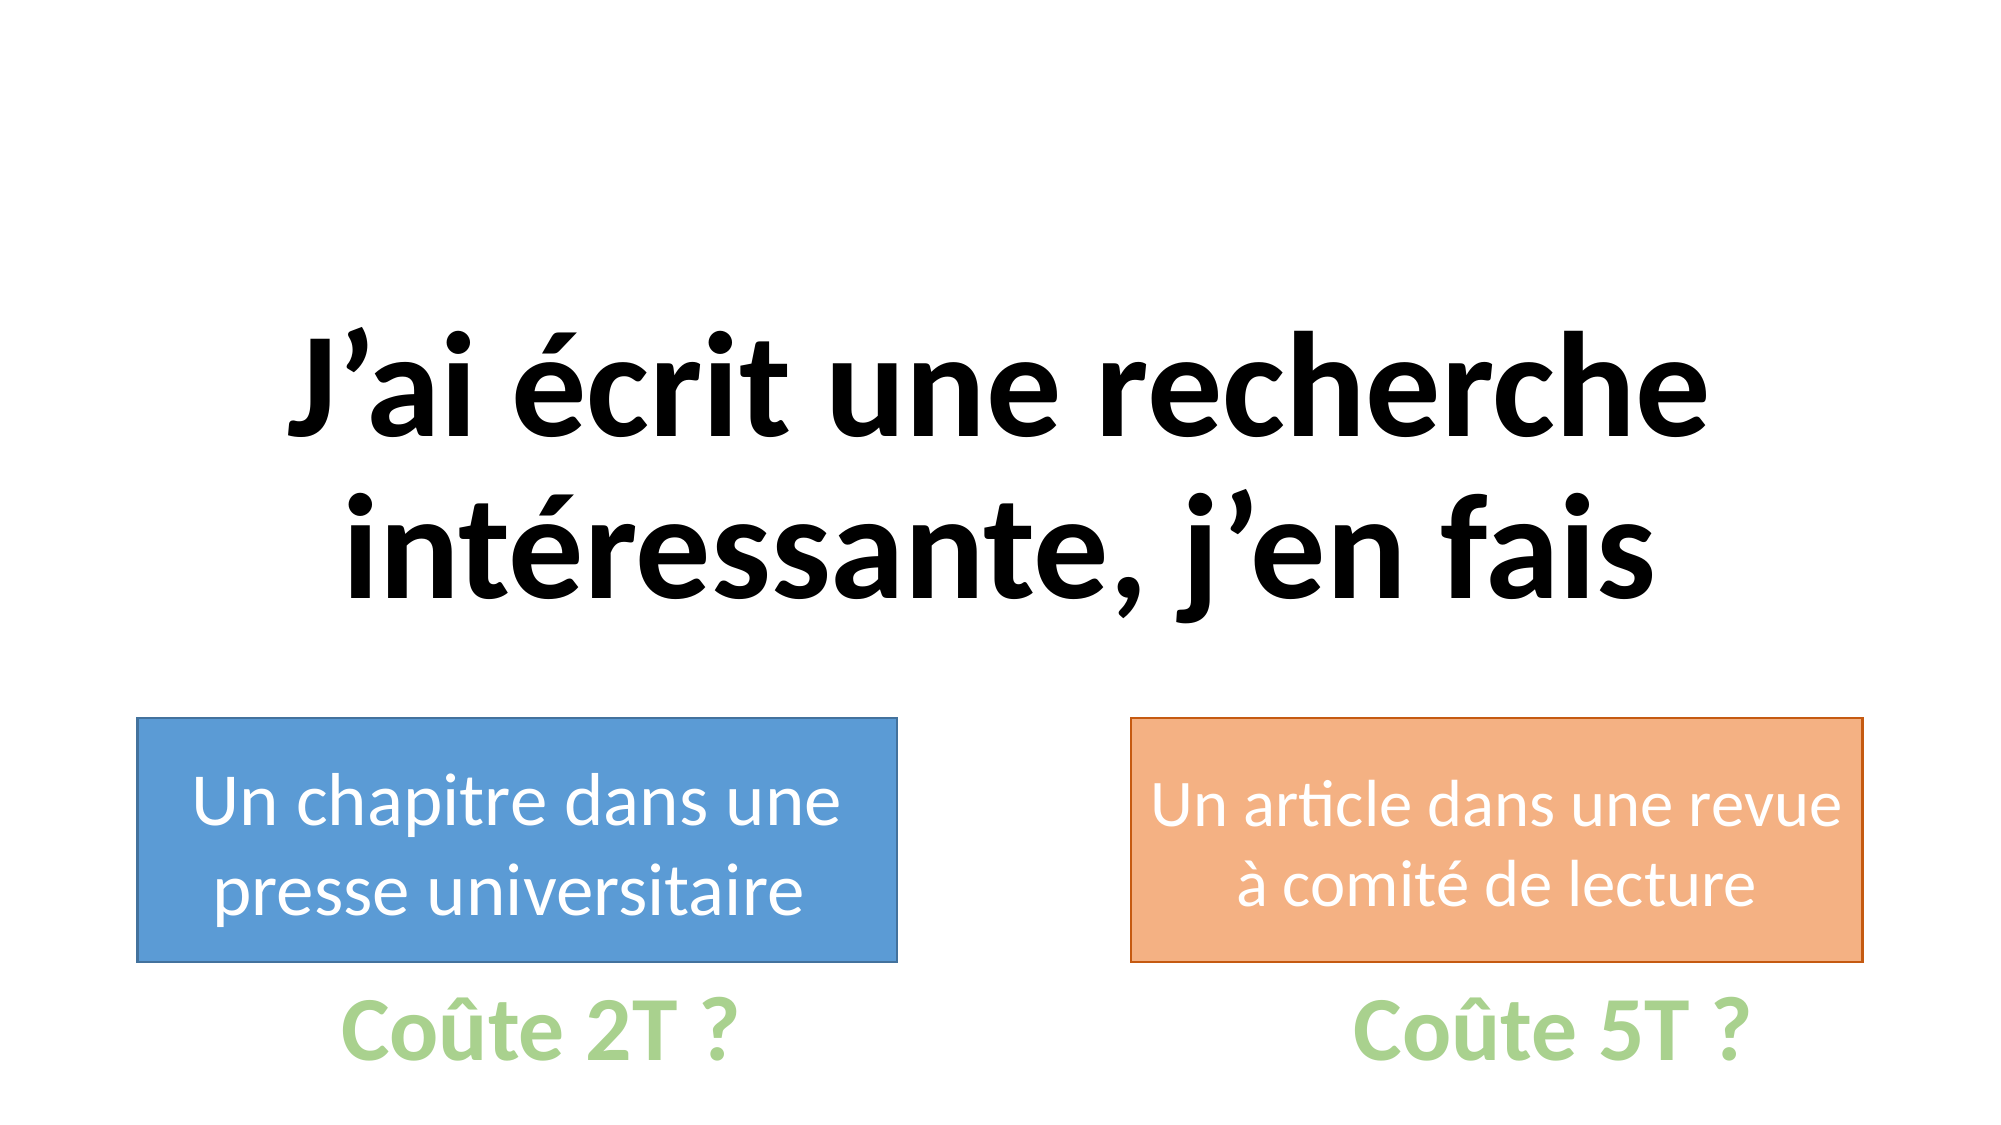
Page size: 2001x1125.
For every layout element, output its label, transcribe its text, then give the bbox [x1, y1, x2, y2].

text_box Un chapitre dans une presse universitaire [136, 717, 898, 963]
list J’ai écrit une recherche intéressante, j’en fais [137, 299, 1863, 1089]
text_box Coûte 2T ? [326, 961, 757, 1087]
text_box Coûte 5T ? [1339, 961, 1769, 1087]
text_box Un article dans une revue à comité de lecture [1130, 717, 1864, 963]
